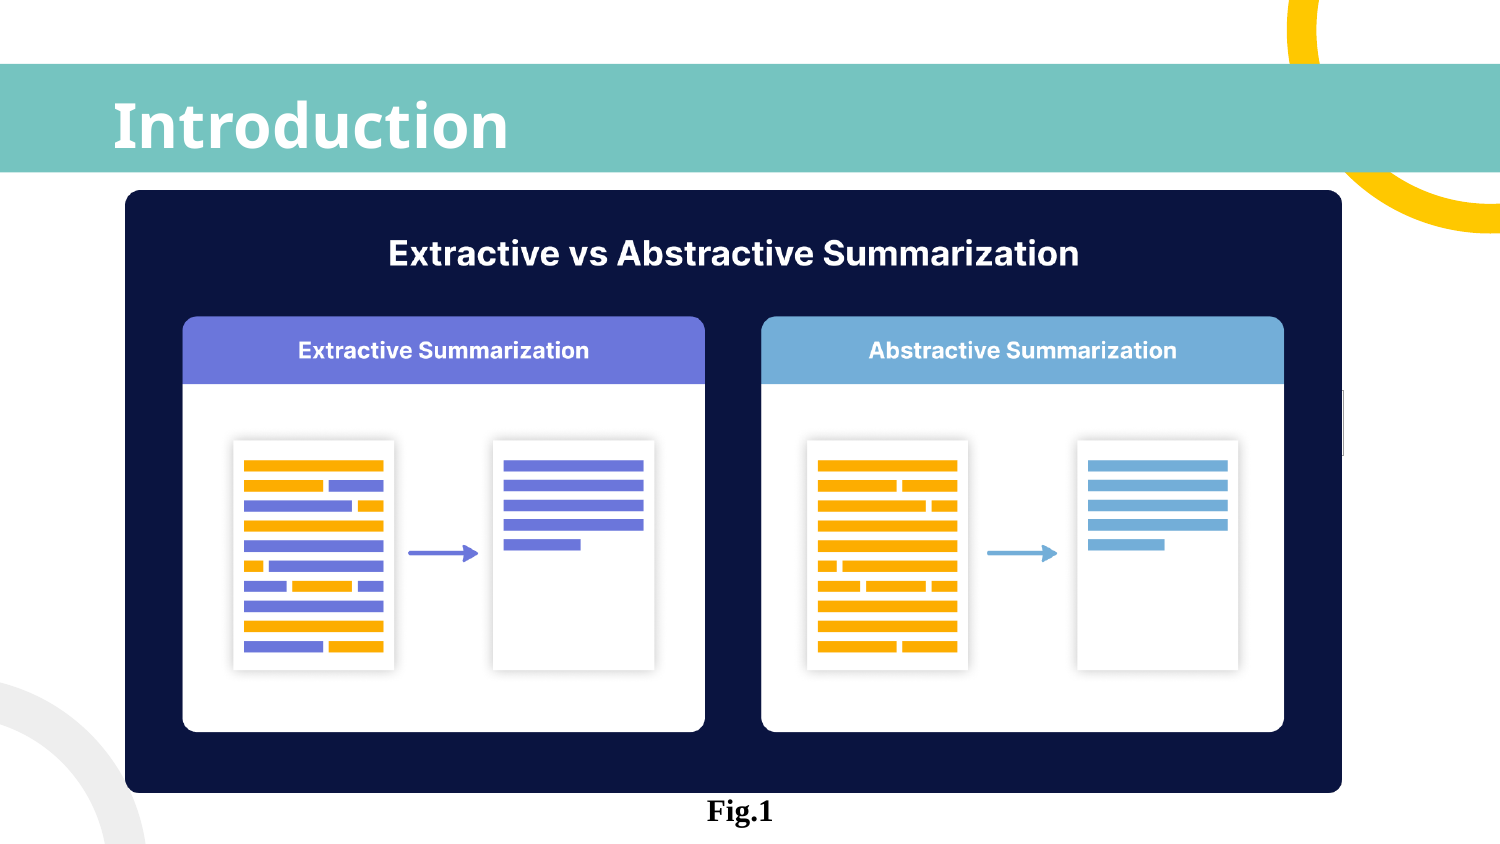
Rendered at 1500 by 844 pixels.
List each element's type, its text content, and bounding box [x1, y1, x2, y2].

title Introduction [98, 71, 1369, 166]
picture [124, 190, 1342, 793]
text_box Fig.1 [691, 802, 809, 843]
